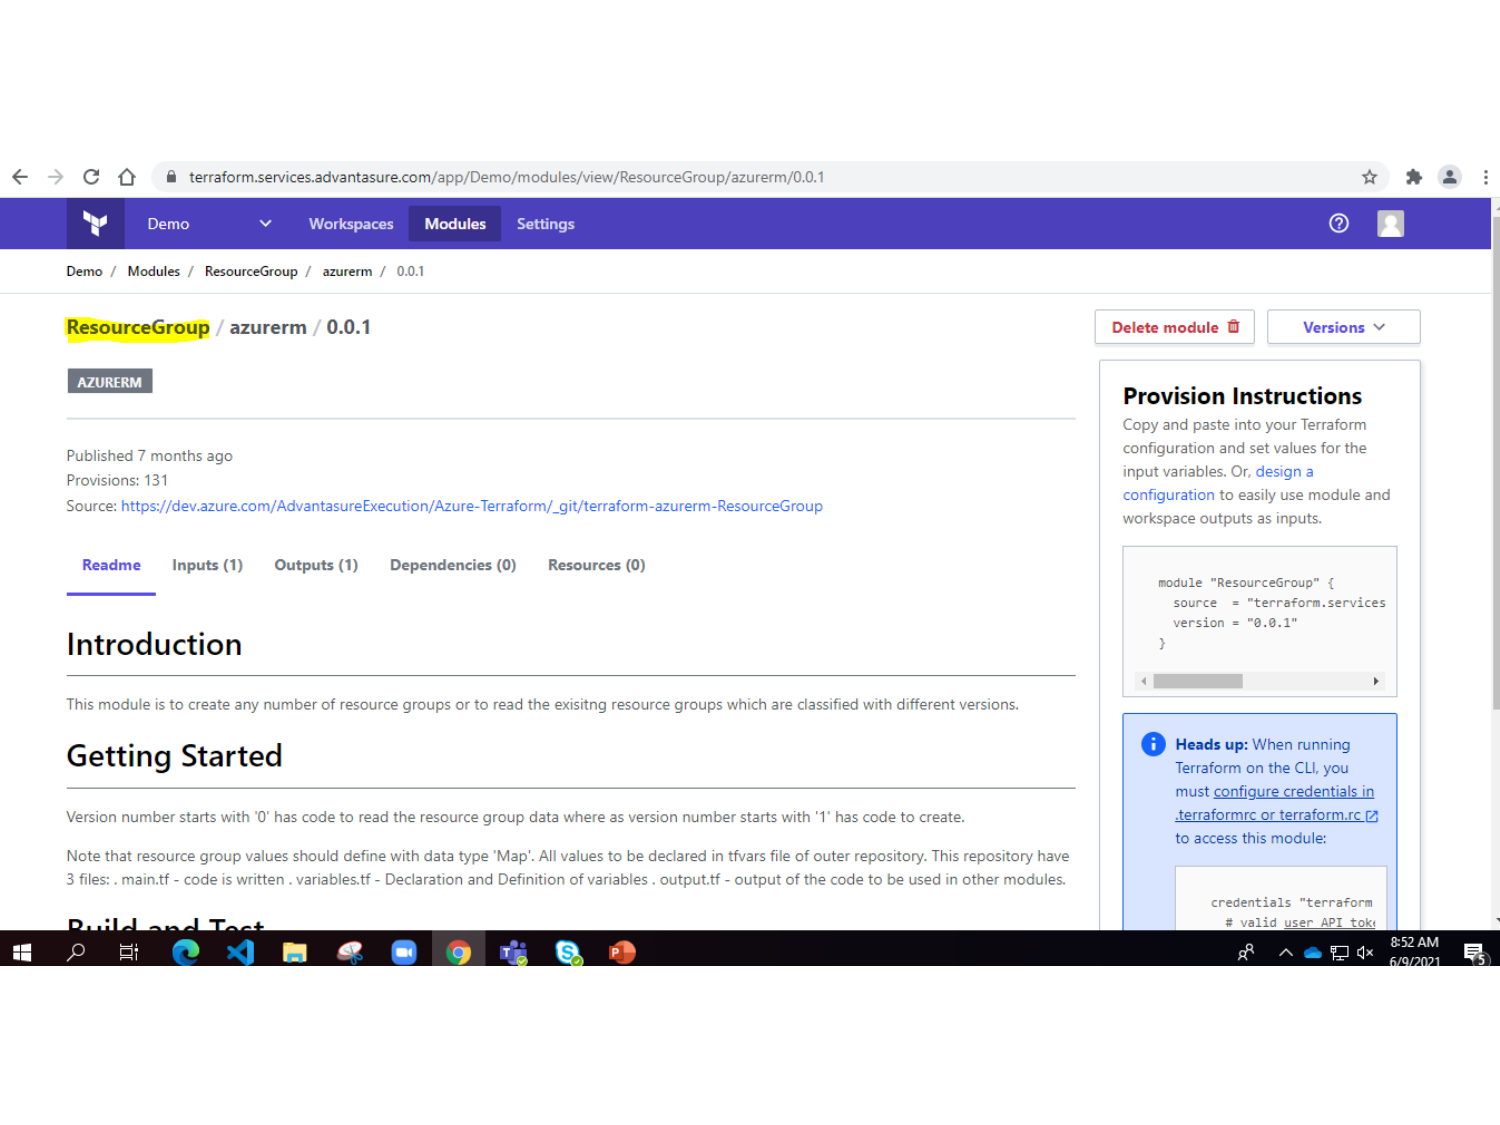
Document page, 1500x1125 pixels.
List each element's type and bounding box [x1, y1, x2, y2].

picture [0, 159, 1500, 966]
